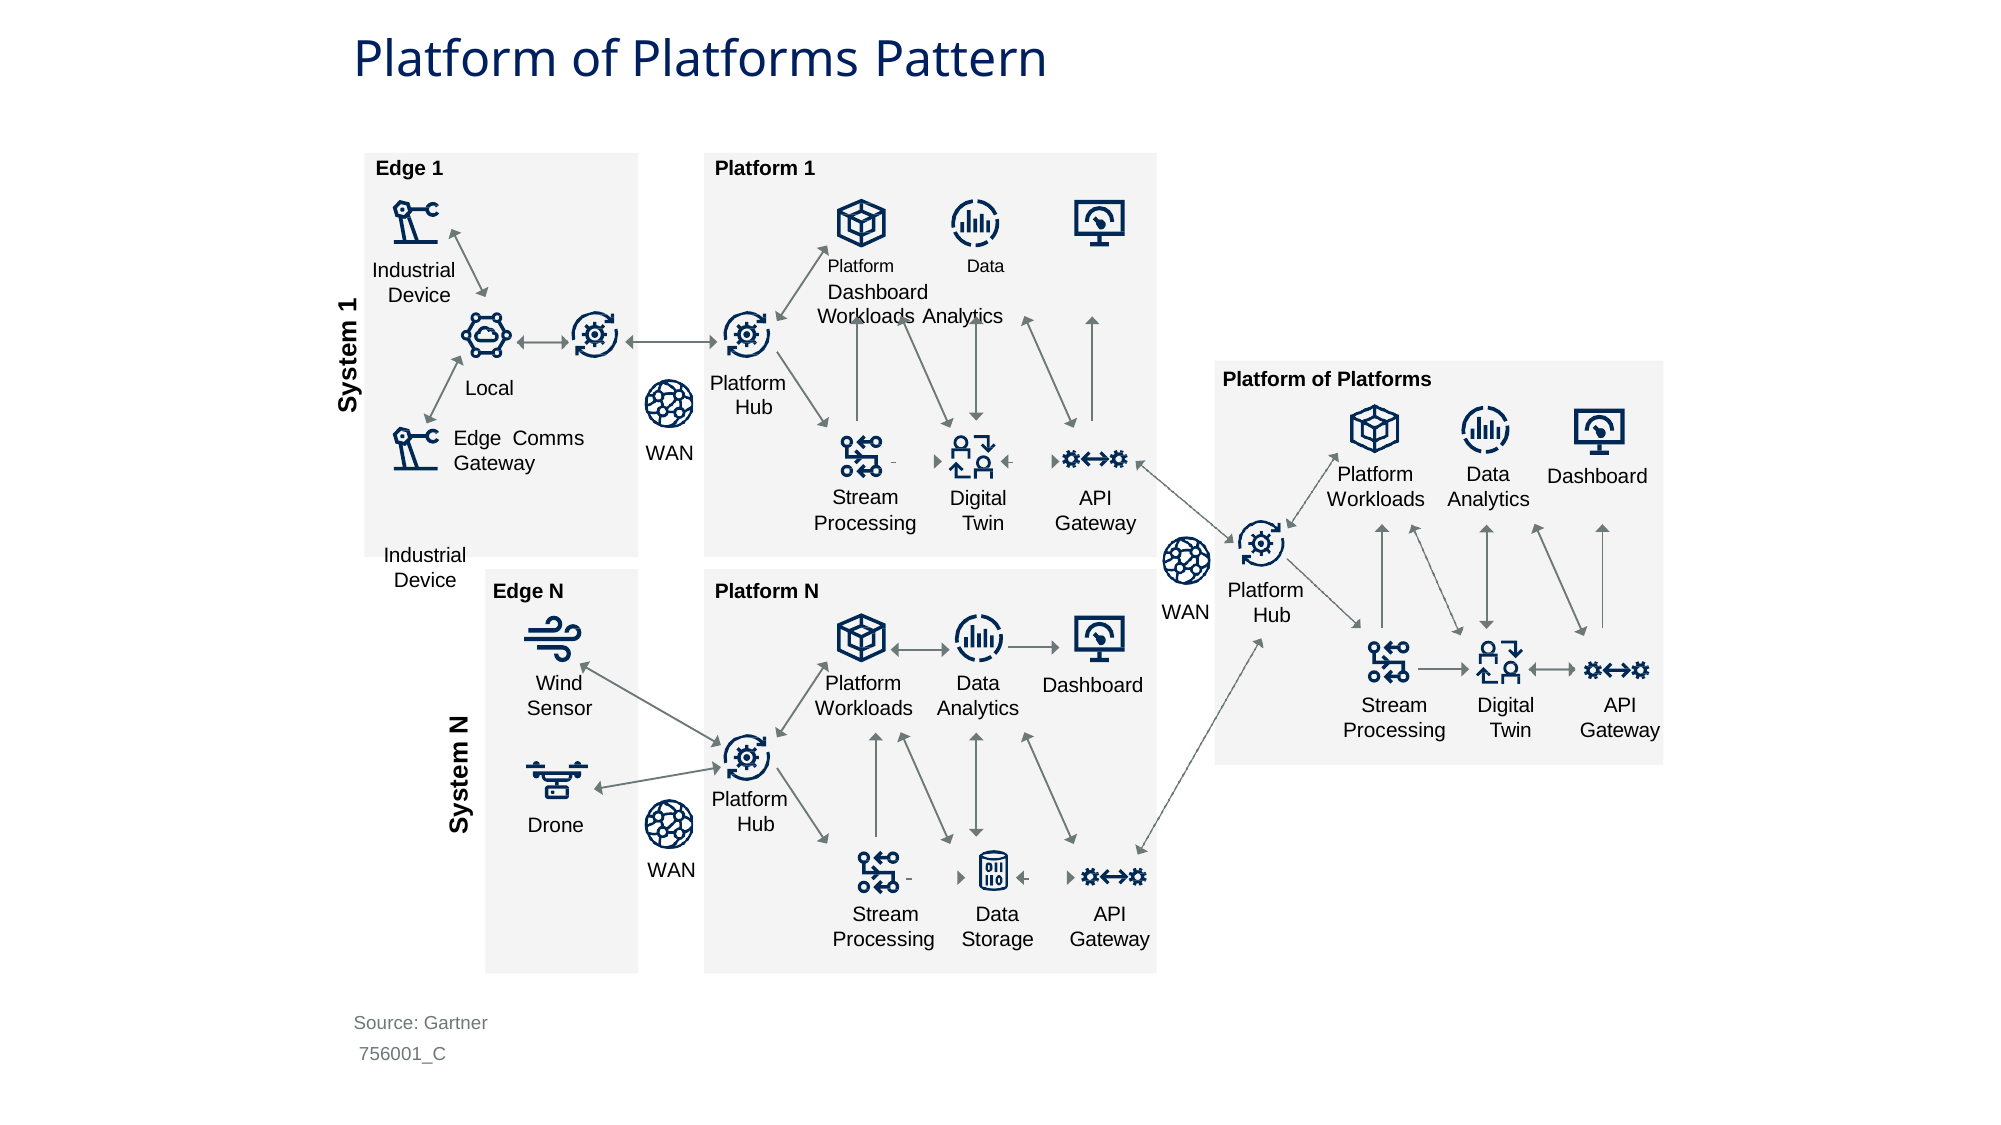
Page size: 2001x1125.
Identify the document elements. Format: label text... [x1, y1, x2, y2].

text_box [593, 780, 603, 795]
text_box Platform Workloads [812, 667, 916, 720]
text_box [532, 771, 582, 800]
text_box Digital Twin [1475, 690, 1537, 742]
text_box [1074, 199, 1125, 247]
text_box [475, 286, 489, 297]
text_box [957, 870, 966, 885]
text_box [1479, 620, 1494, 629]
text_box [1000, 454, 1009, 469]
text_box [1490, 420, 1494, 439]
text_box Platform N [712, 576, 823, 603]
text_box [979, 850, 1008, 891]
text_box [1478, 640, 1498, 664]
text_box [1066, 870, 1075, 885]
text_box [1531, 523, 1545, 534]
text_box [951, 435, 971, 459]
text_box [816, 833, 829, 844]
text_box Wind Sensor [524, 667, 595, 720]
text_box [989, 218, 1000, 240]
text_box Data Analytics [934, 667, 1022, 720]
text_box Platform Data Dashboard Workloads Analytics [815, 252, 1145, 328]
text_box [1501, 660, 1521, 684]
text_box [1476, 667, 1498, 684]
text_box [1367, 641, 1410, 684]
text_box Platform of Platforms [1220, 363, 1436, 391]
text_box Dashboard [1544, 460, 1651, 488]
text_box [953, 231, 972, 247]
text_box API Gateway [1577, 690, 1663, 742]
text_box [968, 732, 984, 741]
text_box [709, 334, 718, 350]
text_box [1461, 405, 1484, 435]
text_box [644, 799, 694, 849]
text_box [579, 661, 591, 674]
text_box [704, 152, 1157, 558]
text_box [948, 461, 971, 479]
text_box Stream Processing [811, 482, 919, 535]
text_box [1020, 316, 1035, 327]
text_box [956, 646, 976, 662]
text_box [979, 655, 993, 663]
text_box [1074, 615, 1125, 663]
text_box [1595, 524, 1610, 532]
text_box [1020, 854, 1076, 882]
text_box [1528, 661, 1576, 677]
text_box [1135, 404, 1464, 849]
text_box [837, 198, 886, 248]
text_box [993, 633, 1003, 655]
text_box Platform Hub [707, 367, 790, 420]
text_box Platform 1 [712, 152, 819, 180]
text_box [966, 210, 971, 233]
text_box [868, 732, 883, 741]
text_box [537, 645, 571, 663]
text_box [712, 761, 721, 776]
text_box [1085, 316, 1100, 325]
text_box [1477, 416, 1481, 439]
text_box [973, 218, 978, 233]
text_box [1214, 360, 1664, 765]
text_box [1020, 732, 1035, 743]
text_box [524, 624, 582, 642]
text_box [1485, 446, 1499, 454]
text_box [644, 379, 694, 428]
text_box WAN [645, 854, 697, 882]
text_box [981, 614, 1002, 631]
text_box [968, 412, 984, 421]
text_box Digital Twin [947, 482, 1010, 535]
text_box [1574, 408, 1625, 455]
text_box [485, 593, 639, 974]
text_box [941, 642, 950, 657]
text_box [1470, 428, 1475, 439]
text_box Data Analytics [1464, 459, 1532, 512]
text_box [951, 199, 974, 228]
text_box Edge 1 Industrial Device Local Edge Comms Gateway Industrial Device [364, 152, 639, 593]
text_box [723, 311, 771, 358]
text_box [849, 316, 864, 325]
text_box [1063, 833, 1078, 844]
text_box [1464, 664, 1470, 675]
text_box [897, 732, 911, 743]
text_box [933, 454, 942, 469]
text_box [1136, 849, 1148, 855]
text_box Processing Storage [830, 923, 1035, 951]
text_box [723, 734, 771, 781]
text_box [1051, 640, 1060, 655]
text_box [1483, 425, 1488, 439]
text_box [816, 245, 829, 256]
text_box [873, 850, 900, 865]
text_box [837, 613, 886, 663]
text_box [1063, 417, 1078, 428]
text_box [1479, 524, 1494, 533]
text_box [979, 213, 984, 233]
text_box [975, 240, 989, 248]
text_box [1081, 867, 1147, 886]
text_box [973, 455, 993, 479]
text_box [940, 417, 954, 428]
text_box [1583, 661, 1650, 680]
text_box Dashboard [1040, 669, 1135, 697]
text_box [710, 734, 721, 748]
text_box WAN [643, 438, 695, 465]
text_box [1574, 625, 1588, 636]
text_box [1062, 450, 1128, 468]
text_box [1383, 640, 1410, 655]
text_box API Gateway [1066, 898, 1153, 951]
text_box [1487, 405, 1508, 422]
text_box Stream Data [848, 854, 1020, 926]
text_box [960, 222, 965, 233]
text_box [1496, 426, 1501, 439]
text_box [977, 199, 998, 216]
text_box [704, 569, 1157, 974]
text_box [1501, 640, 1523, 659]
text_box Edge N [490, 593, 567, 603]
text_box [448, 229, 462, 240]
text_box [816, 661, 829, 673]
text_box [888, 438, 943, 465]
text_box [973, 435, 996, 453]
text_box Source: Gartner 756001_C [351, 1000, 490, 1064]
text_box [940, 833, 954, 844]
text_box [983, 628, 988, 648]
text_box [890, 642, 899, 657]
text_box [968, 828, 984, 837]
text_box [977, 633, 981, 648]
text_box [897, 316, 911, 327]
text_box [1051, 454, 1060, 469]
text_box Drone [525, 809, 587, 837]
text_box [954, 614, 977, 643]
text_box [568, 761, 588, 769]
text_box [528, 615, 563, 633]
text_box [1015, 870, 1024, 885]
text_box [1500, 425, 1510, 447]
text_box [1005, 438, 1060, 465]
text_box API Gateway [1052, 482, 1135, 535]
text_box [816, 416, 829, 428]
text_box System 1 [330, 294, 364, 416]
text_box System N [441, 711, 476, 837]
text_box [986, 220, 990, 233]
text_box Platform Hub [709, 783, 791, 836]
text_box [775, 310, 788, 322]
text_box [968, 316, 984, 325]
text_box [857, 851, 900, 895]
title Platform of Platforms Pattern [351, 24, 1164, 215]
text_box [526, 761, 545, 769]
text_box [964, 637, 968, 648]
text_box [1463, 437, 1482, 454]
text_box [990, 635, 994, 648]
text_box [840, 435, 883, 479]
text_box [775, 726, 788, 738]
text_box [970, 625, 975, 648]
